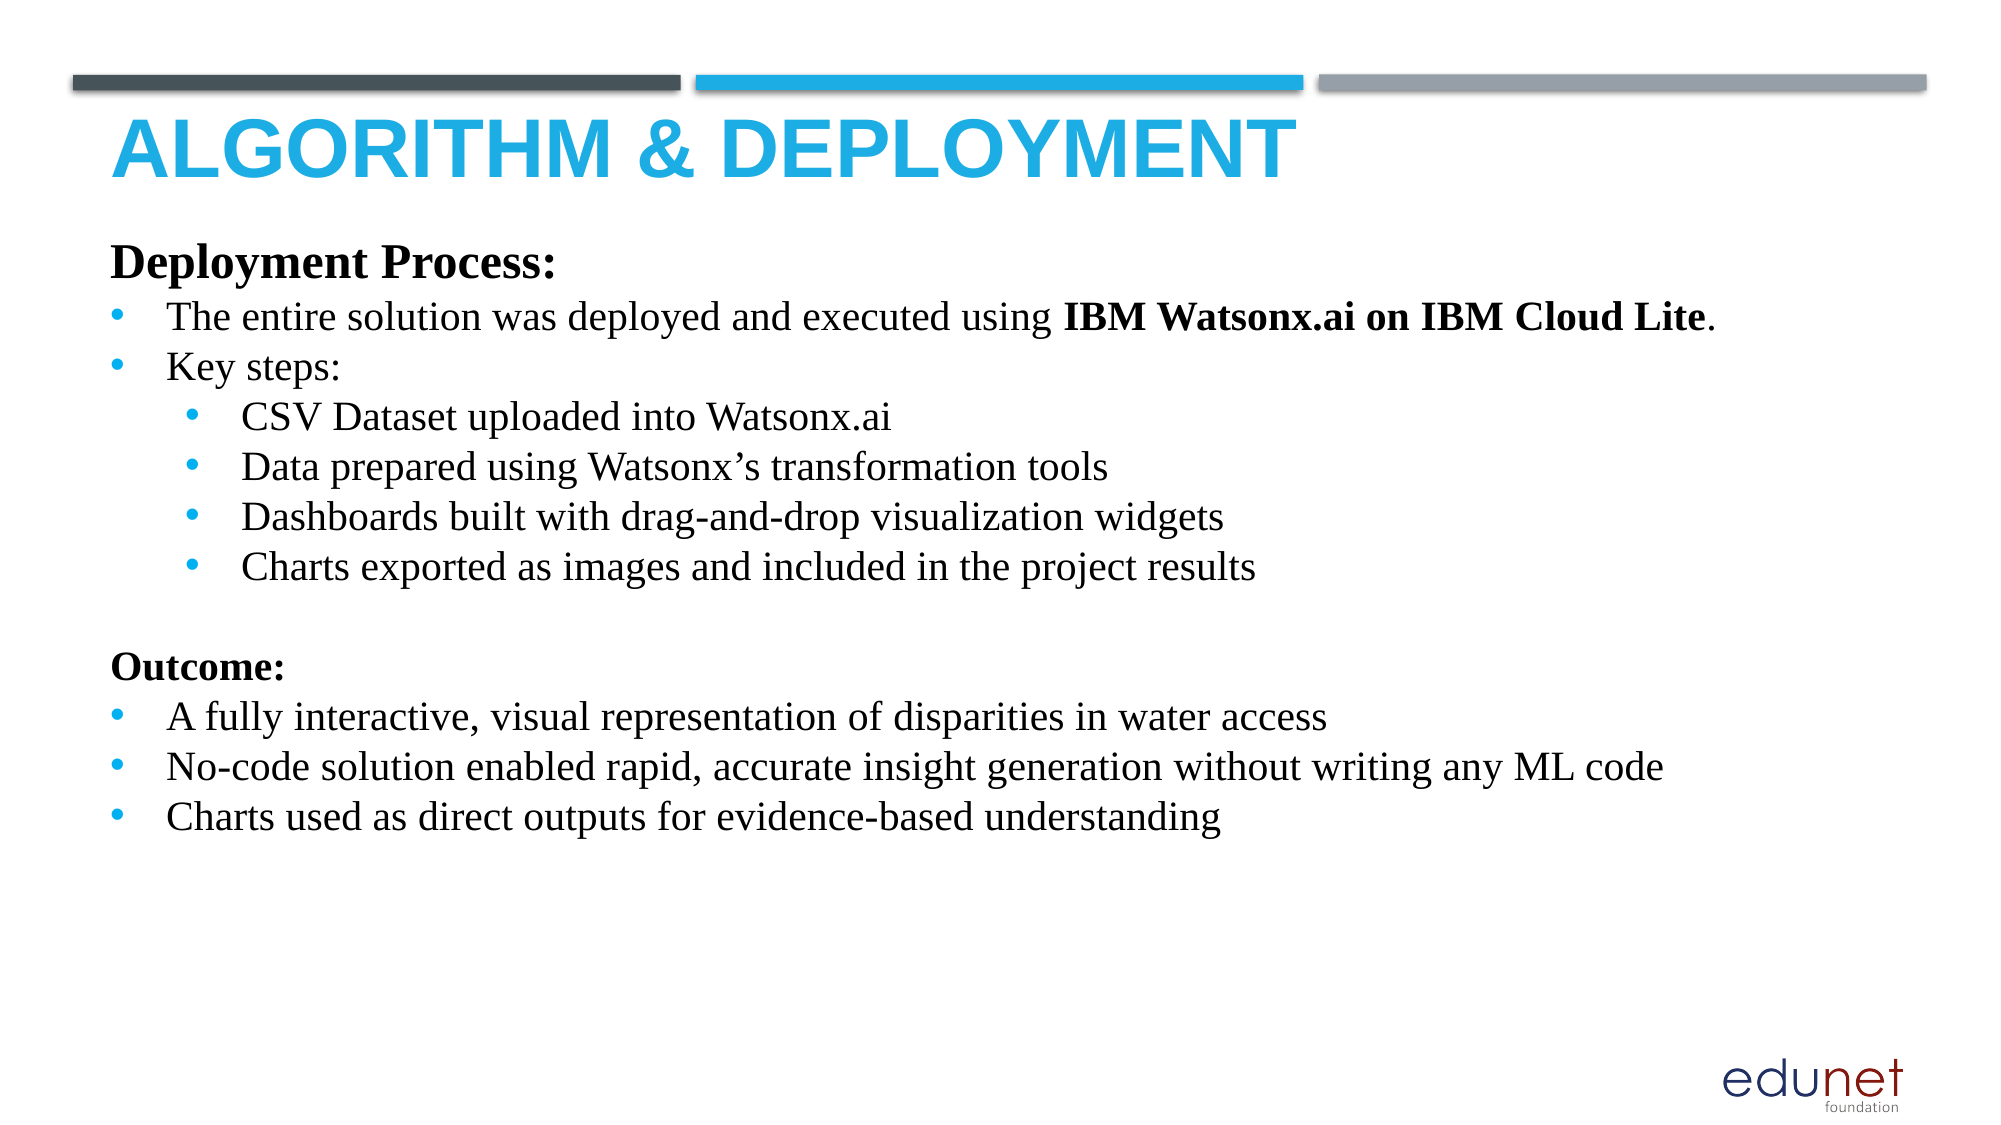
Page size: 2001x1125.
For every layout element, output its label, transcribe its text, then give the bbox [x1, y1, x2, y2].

title Algorithm & Deployment [95, 115, 1905, 203]
picture [1719, 1056, 1905, 1116]
text_box Deployment Process: The entire solution was deployed and executed using IBM Watsonx.ai on IBM Cloud Lite. Key steps: CSV Dataset uploaded into Watsonx.ai Data prepared using Watsonx’s transformation tools Dashboards built with drag-and-drop visualization widgets Charts exported as images and included in the project results Outcome: A fully interactive, visual representation of disparities in water access No-code solution enabled rapid, accurate insight generation without writing any ML code Charts used as direct outputs for evidence-based understanding [95, 221, 1850, 897]
